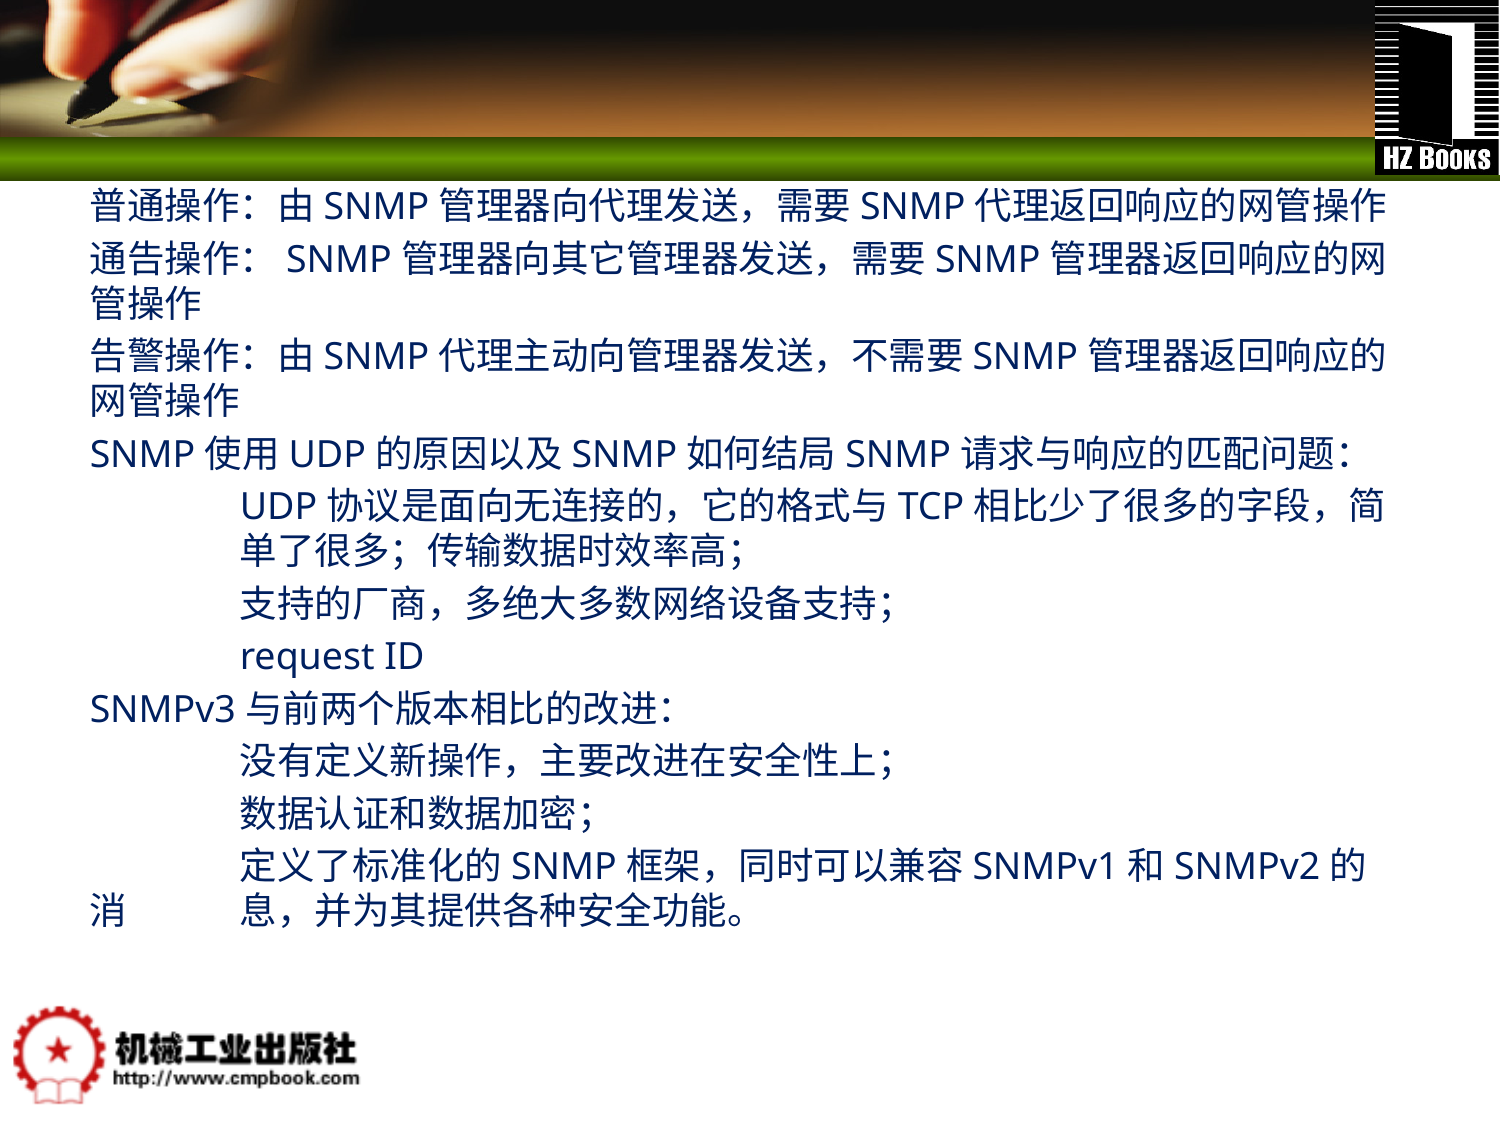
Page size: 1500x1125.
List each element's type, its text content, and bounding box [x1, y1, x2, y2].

list 普通操作：由SNMP管理器向代理发送，需要SNMP代理返回响应的网管操作 通告操作：SNMP管理器向其它管理器发送，需要SNMP管理器返回响应的网管操作 告警操作：由SNMP代理主动向管理器发送，不需要SNMP管理器返回响应的网管操作 SNMP使用UDP的原因以及SNMP如何结局SNMP请求与响应的匹配问题： UDP协议是面向无连接的，它的格式与TCP相比少了很多的字段，简 单了很多；传输数据时效率高； 支持的厂商，多绝大多数网络设备支持； request ID SNMPv3与前两个版本相比的改进： 没有定义新操作，主要改进在安全性上； 数据认证和数据加密； 定义了标准化的SNMP框架，同时可以兼容SNMPv1和SNMPv2的消 息，并为其提供各种安全功能。 [74, 174, 1413, 1001]
picture [12, 999, 363, 1116]
picture [0, 0, 1500, 175]
